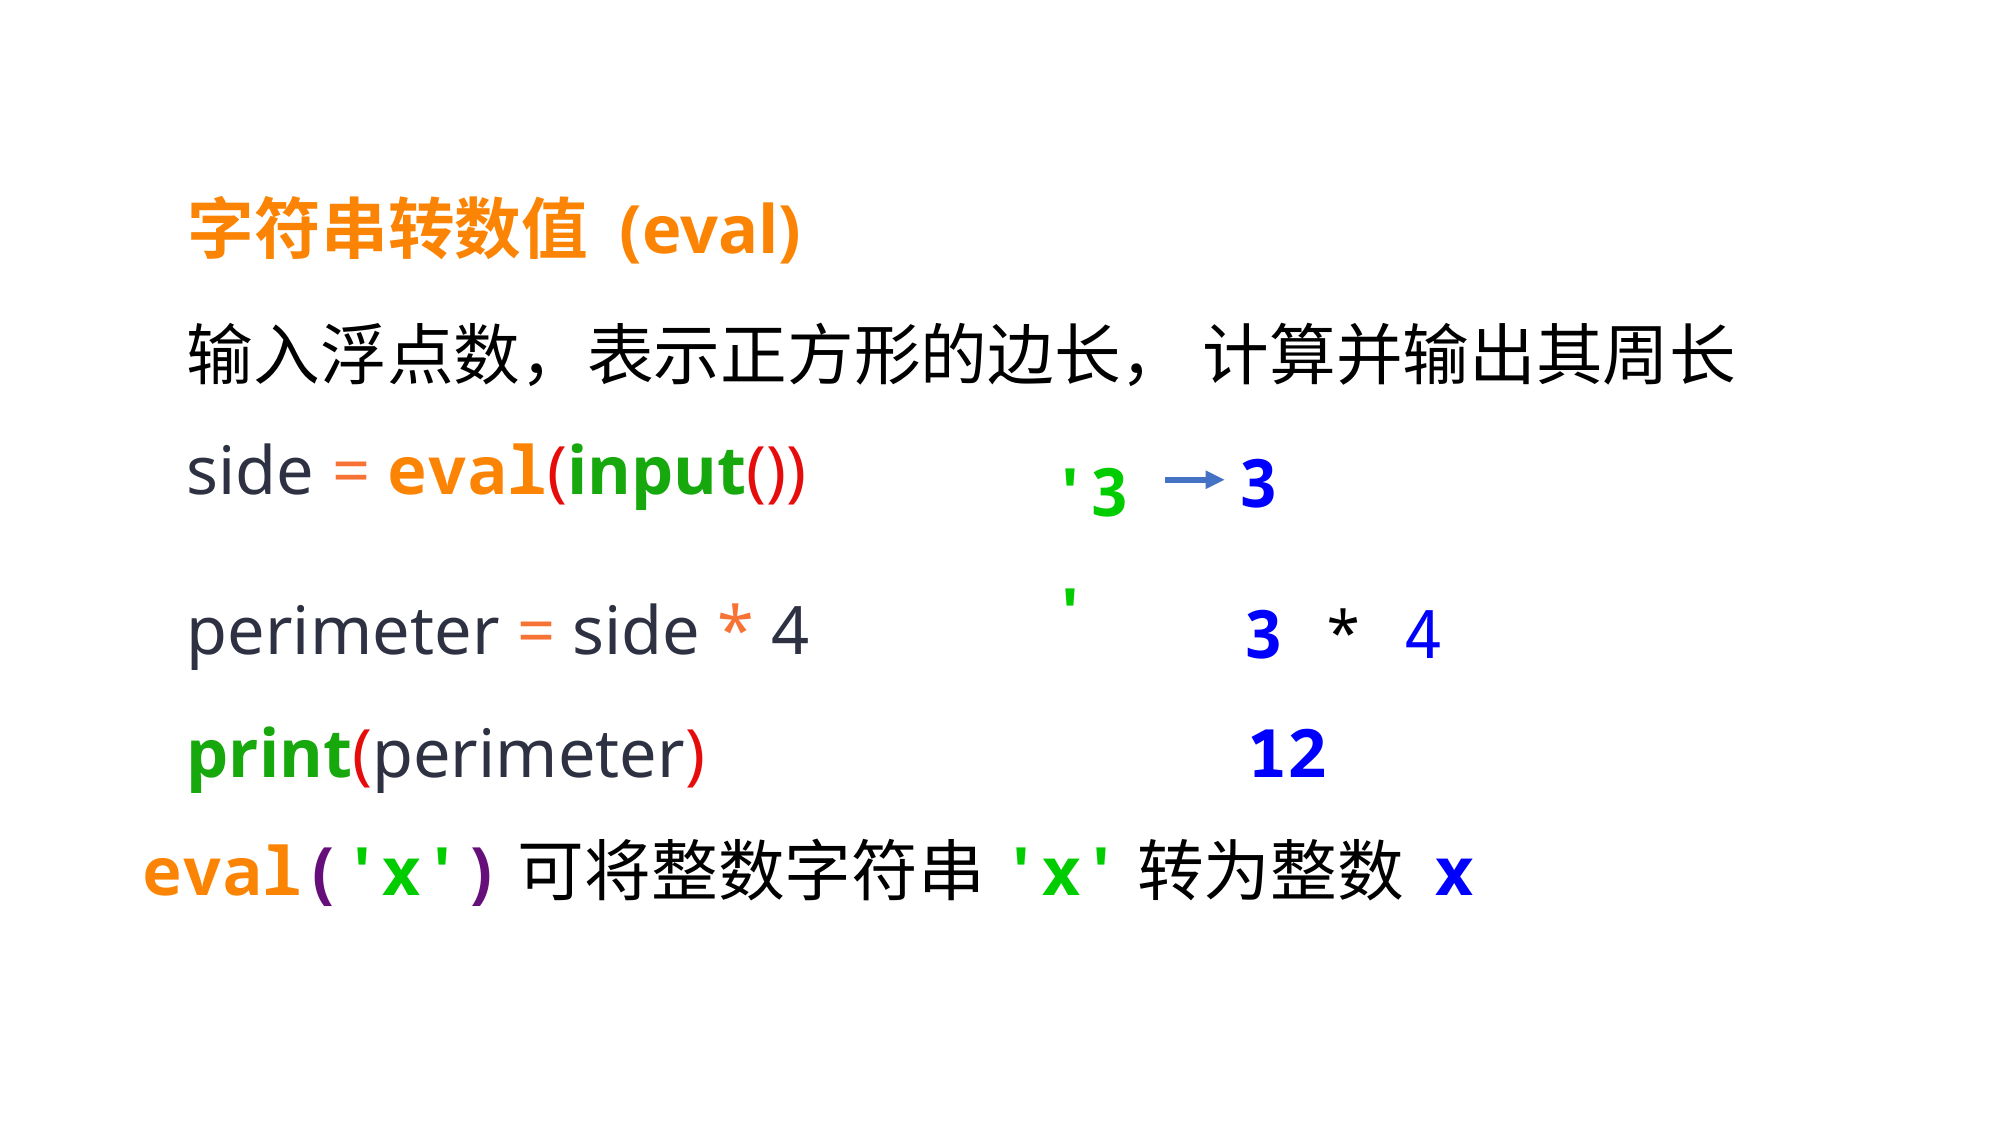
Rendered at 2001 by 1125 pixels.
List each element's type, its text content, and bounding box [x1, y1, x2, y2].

text_box side = eval(input()) [172, 420, 1024, 516]
text_box 3 * 4 [1189, 544, 1548, 680]
text_box 12 [1192, 663, 1472, 799]
text_box perimeter = side * 4 [172, 540, 1024, 663]
text_box eval('x')可将整数字符串'x'转为整数 x [127, 821, 1490, 916]
text_box 字符串转数值 (eval) [173, 139, 930, 275]
text_box '3' [1035, 402, 1177, 657]
text_box 3 [1223, 433, 1293, 529]
text_box print(perimeter) [172, 663, 1024, 799]
text_box 输入浮点数，表示正方形的边长， 计算并输出其周长 [172, 305, 1780, 401]
